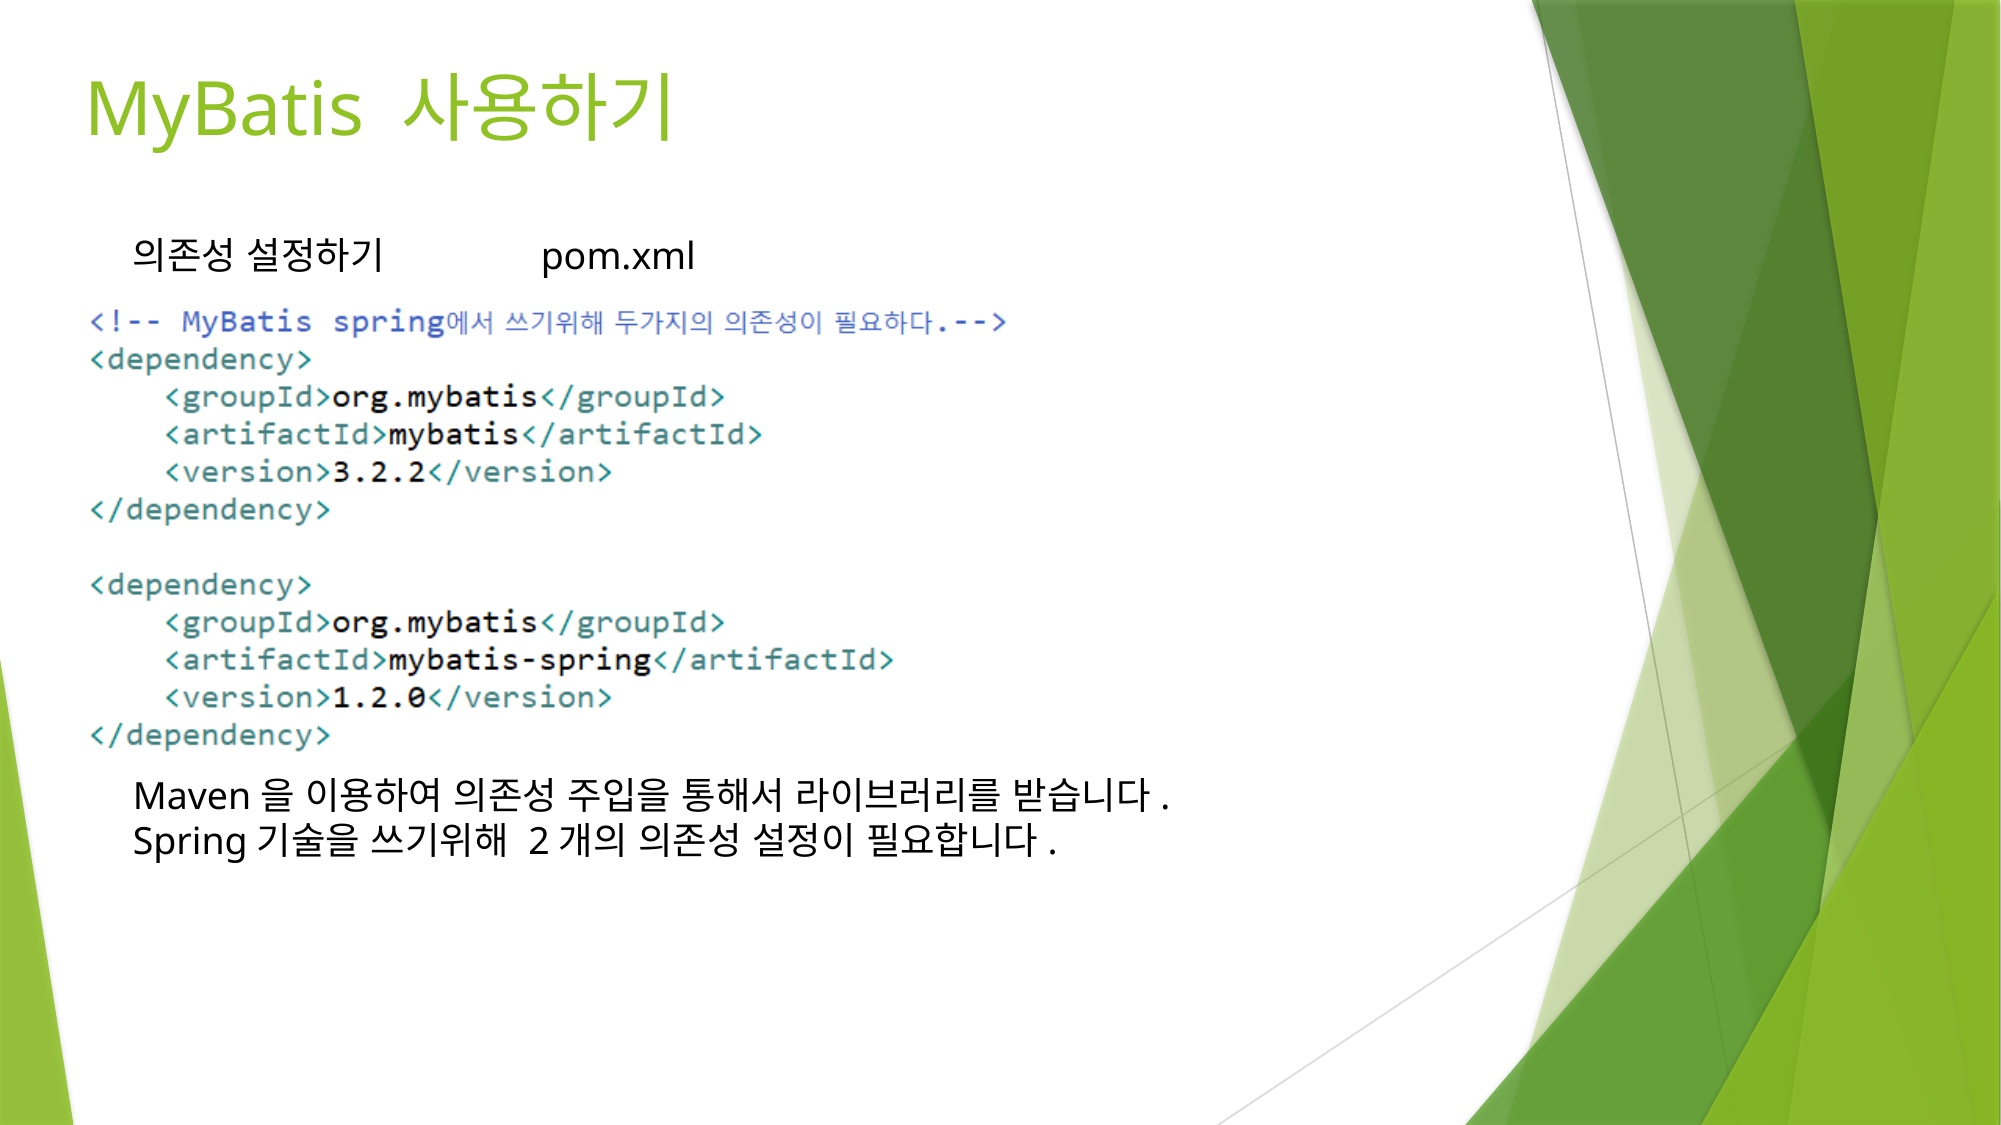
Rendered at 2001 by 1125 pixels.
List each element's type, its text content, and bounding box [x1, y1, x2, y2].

picture [57, 298, 1021, 753]
text_box 의존성 설정하기 pom.xml Maven을 이용하여 의존성 주입을 통해서 라이브러리를 받습니다. Spring기술을 쓰기위해 2개의 의존성 설정이 필요합니다. [118, 224, 1186, 870]
title MyBatis 사용하기 [70, 52, 823, 190]
